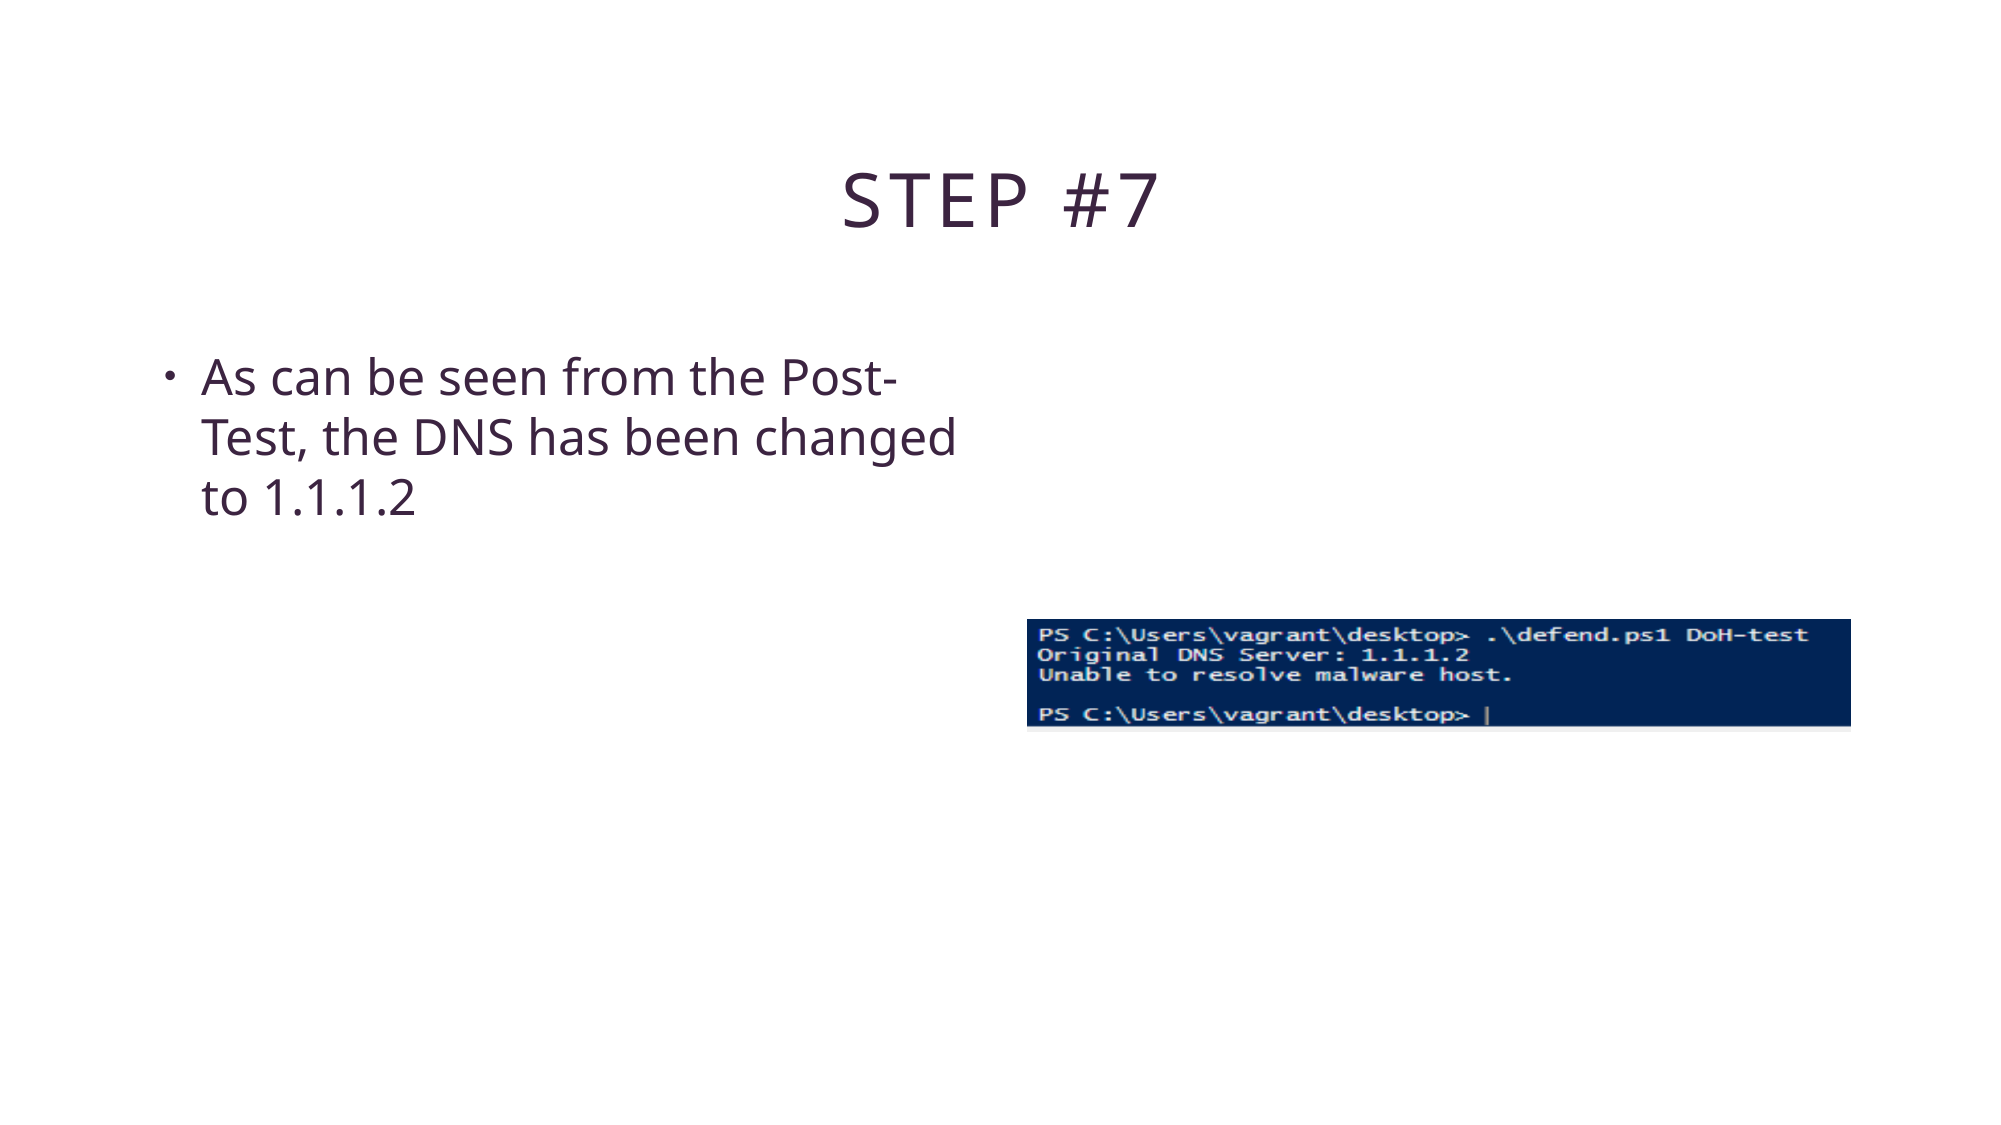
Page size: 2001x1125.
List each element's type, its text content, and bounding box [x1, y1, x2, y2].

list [1027, 619, 1851, 732]
title Step #7 [220, 92, 1782, 252]
list As can be seen from the Post-Test, the DNS has been changed to 1.1.1.2 [149, 337, 975, 1014]
